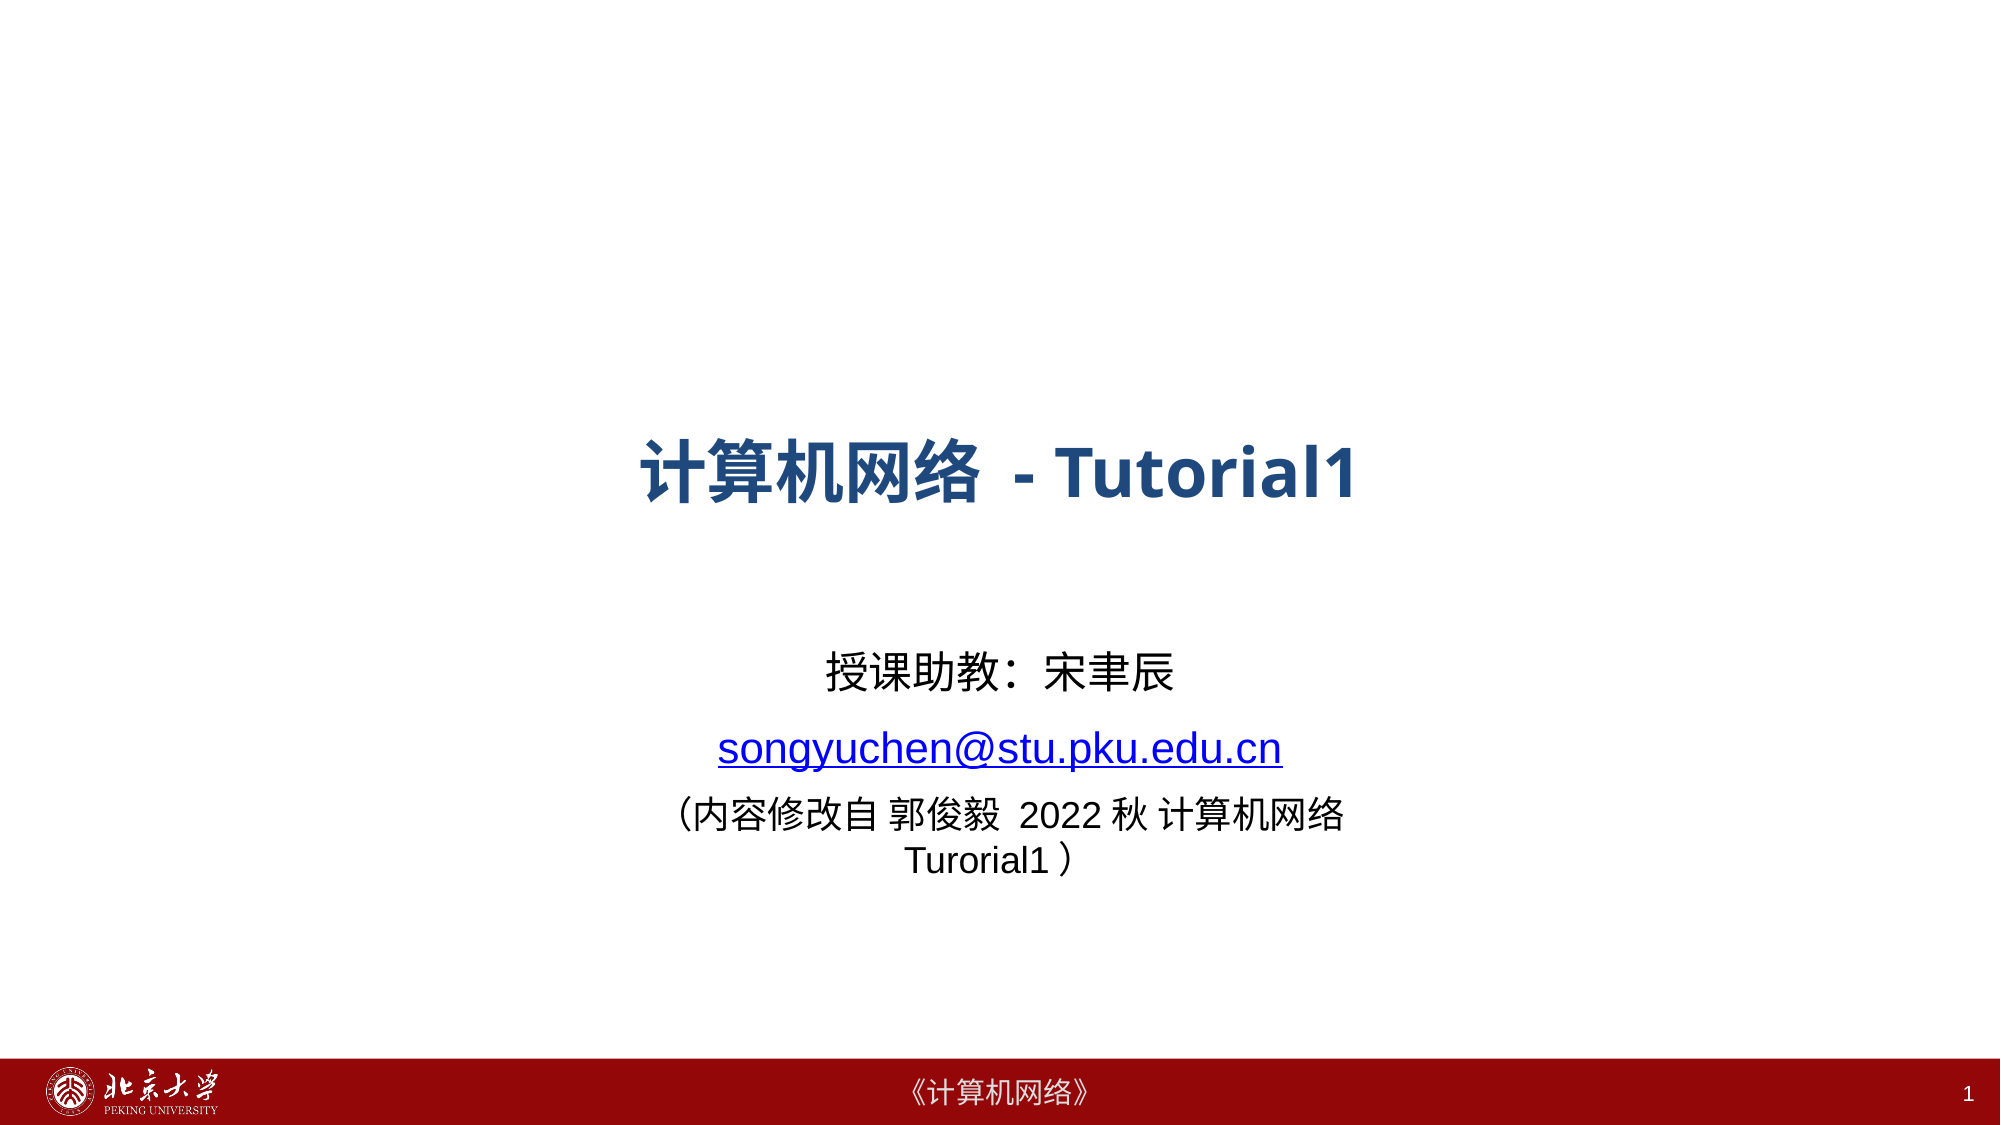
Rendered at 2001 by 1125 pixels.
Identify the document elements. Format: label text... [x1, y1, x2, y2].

slide_number 1 [1522, 1072, 1990, 1125]
subtitle 授课助教：宋聿辰 songyuchen@stu.pku.edu.cn （内容修改自 郭俊毅 2022秋 计算机网络 Turorial1） [537, 637, 1463, 925]
title 计算机网络 - Tutorial1 [150, 349, 1850, 591]
picture [46, 1067, 218, 1116]
